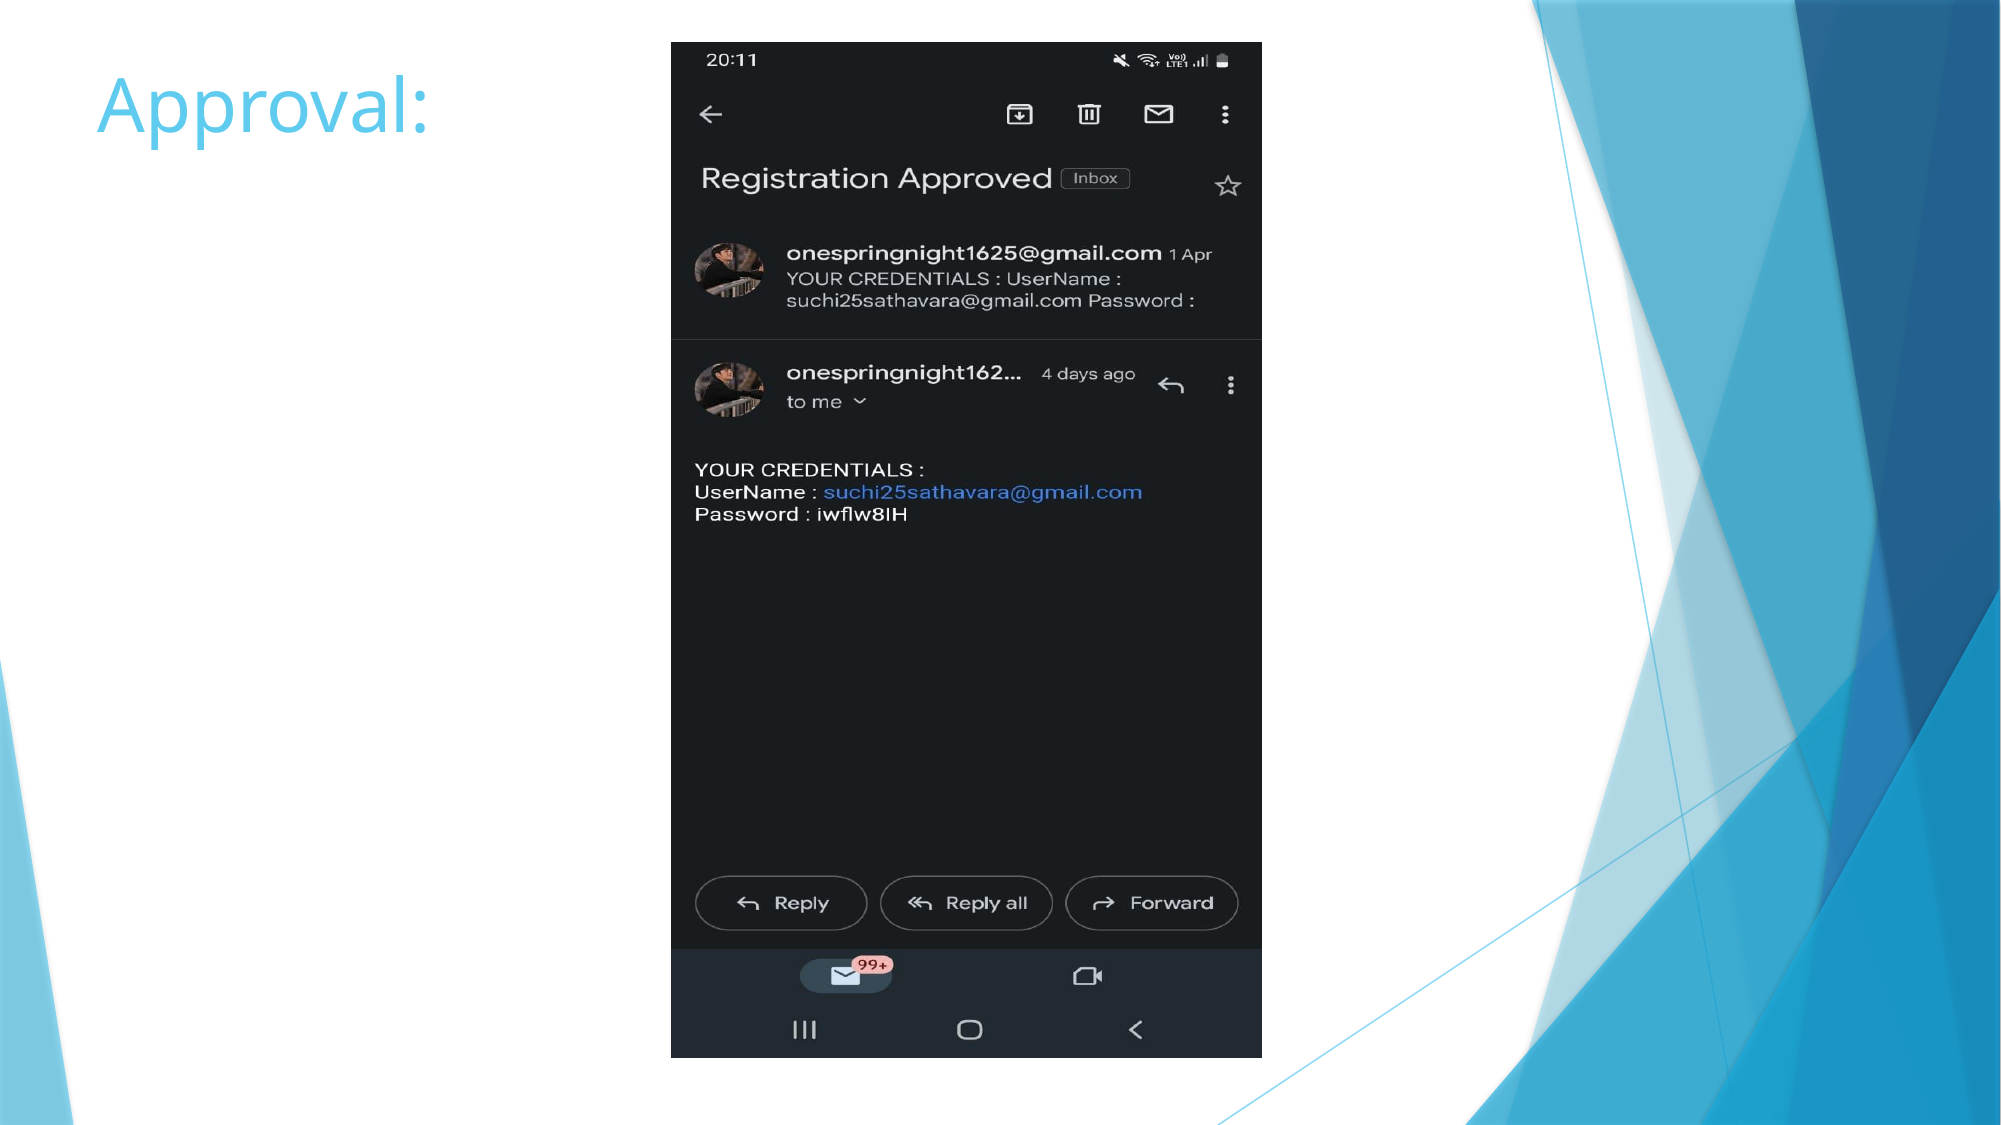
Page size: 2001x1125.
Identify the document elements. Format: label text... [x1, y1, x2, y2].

picture [671, 42, 1262, 1059]
title Approval: [82, 0, 1493, 217]
